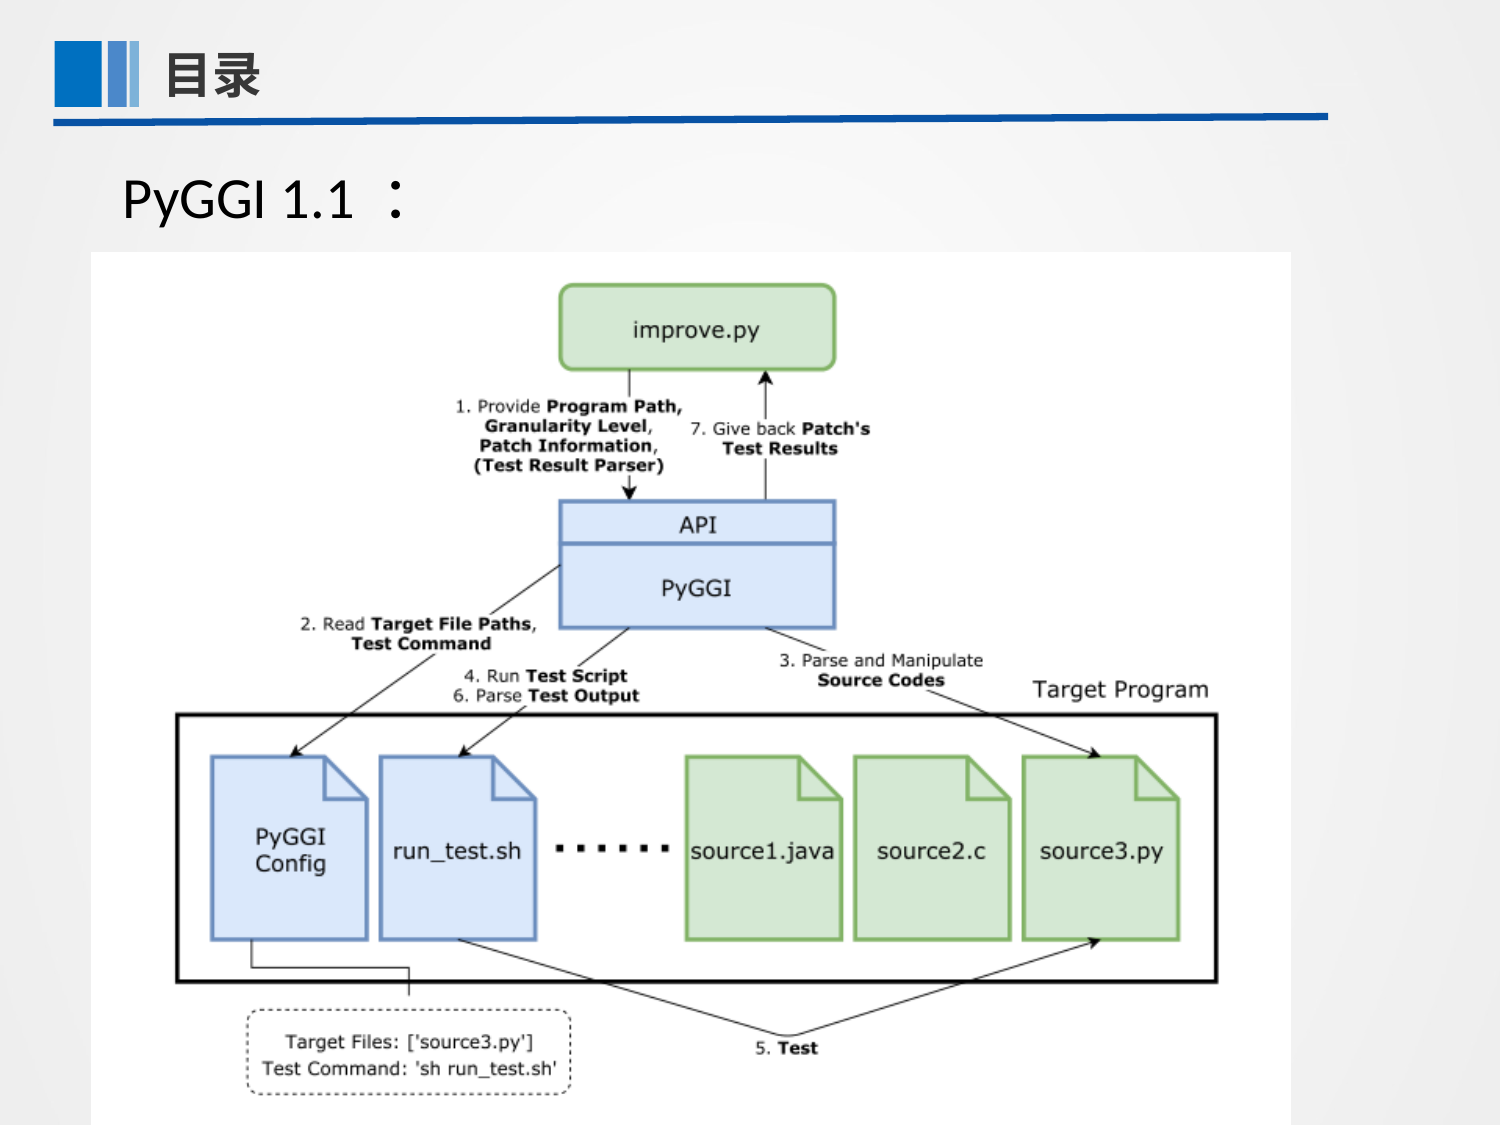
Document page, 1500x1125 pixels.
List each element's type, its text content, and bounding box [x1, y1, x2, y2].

text_box PyGGI 1.1 ： [107, 152, 1177, 238]
text_box [129, 41, 139, 107]
text_box 第一部分 [1245, 47, 1424, 182]
picture [0, 0, 1500, 1125]
text_box [107, 41, 127, 107]
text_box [53, 116, 1329, 123]
text_box [54, 41, 102, 107]
text_box 目录 [147, 35, 652, 111]
